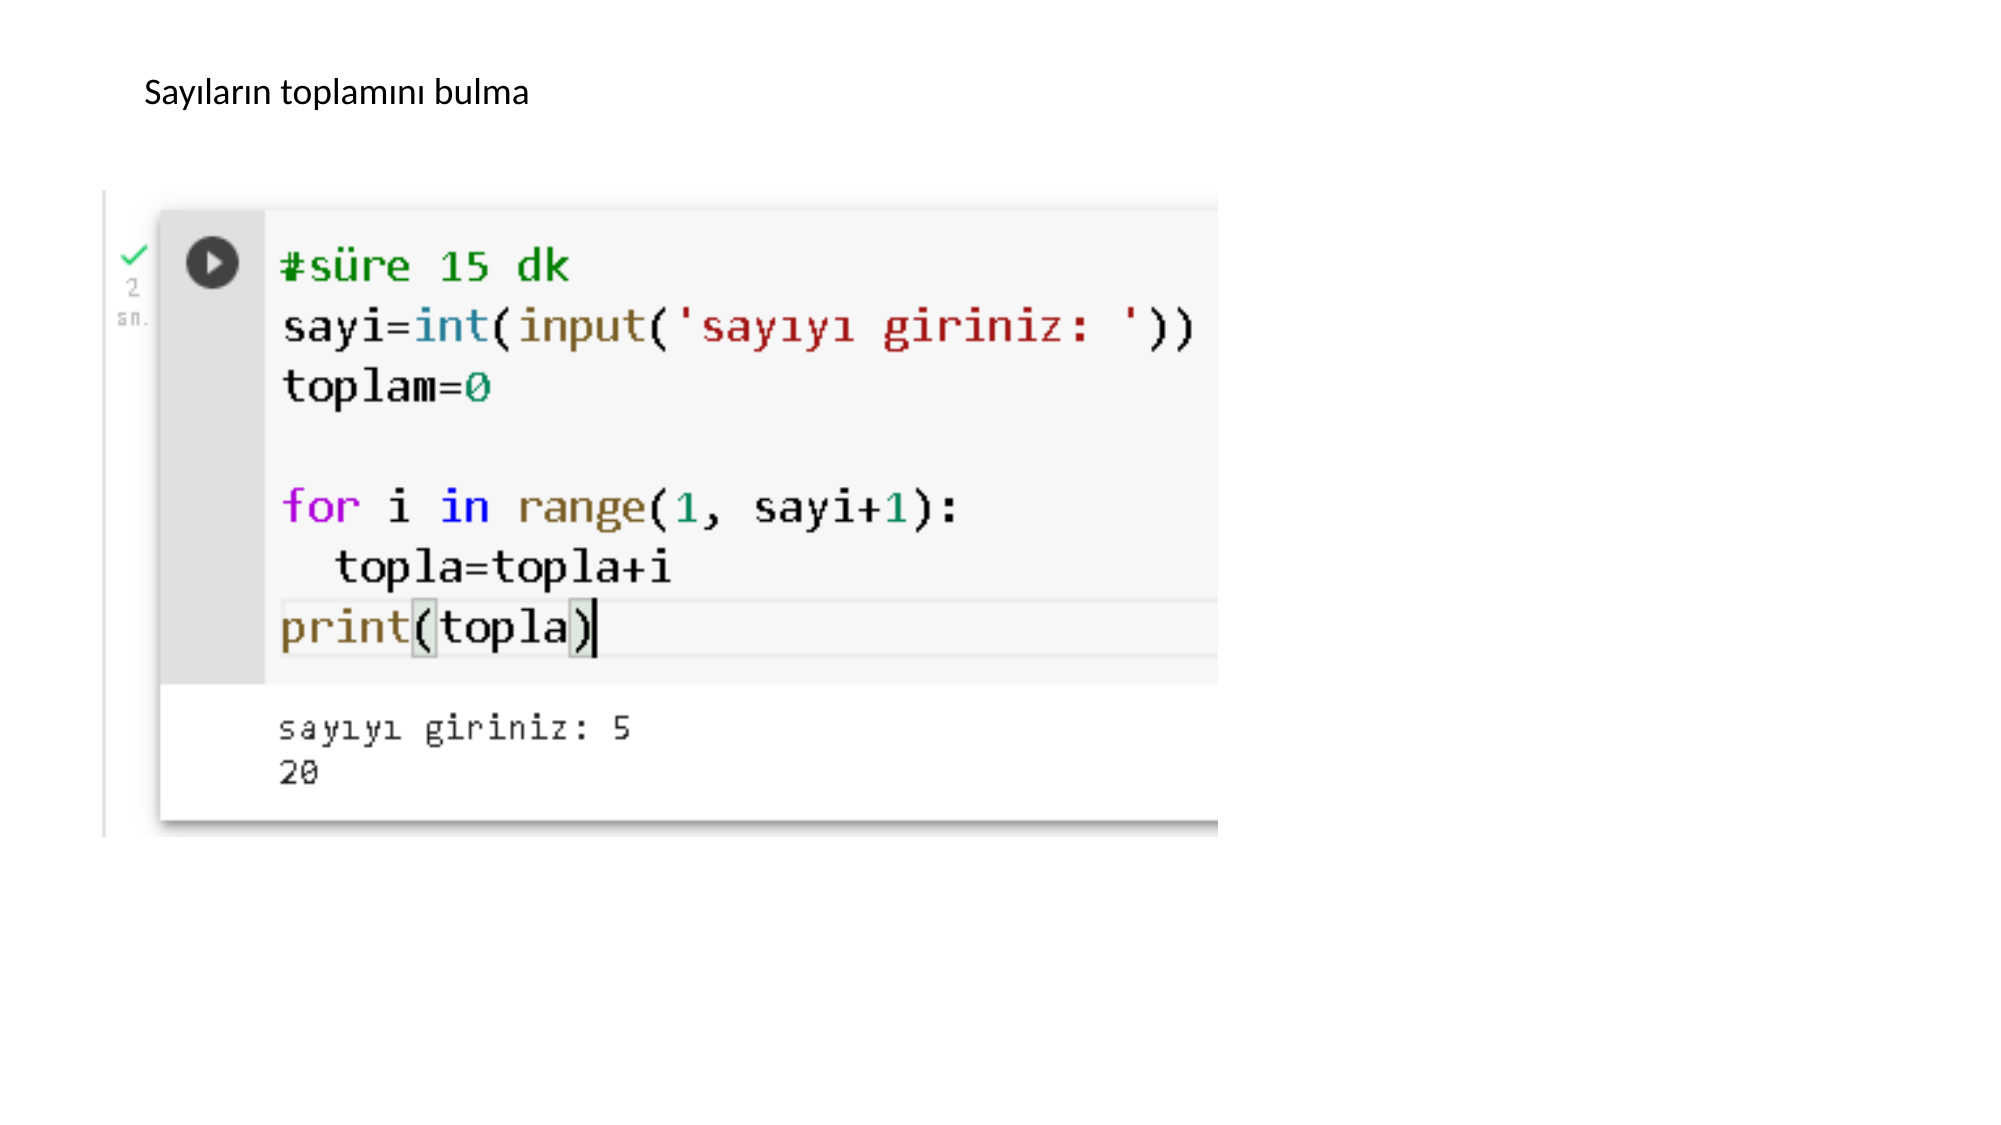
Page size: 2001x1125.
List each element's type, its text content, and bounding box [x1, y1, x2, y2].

text_box Sayıların toplamını bulma [129, 59, 546, 119]
picture [59, 190, 1218, 837]
